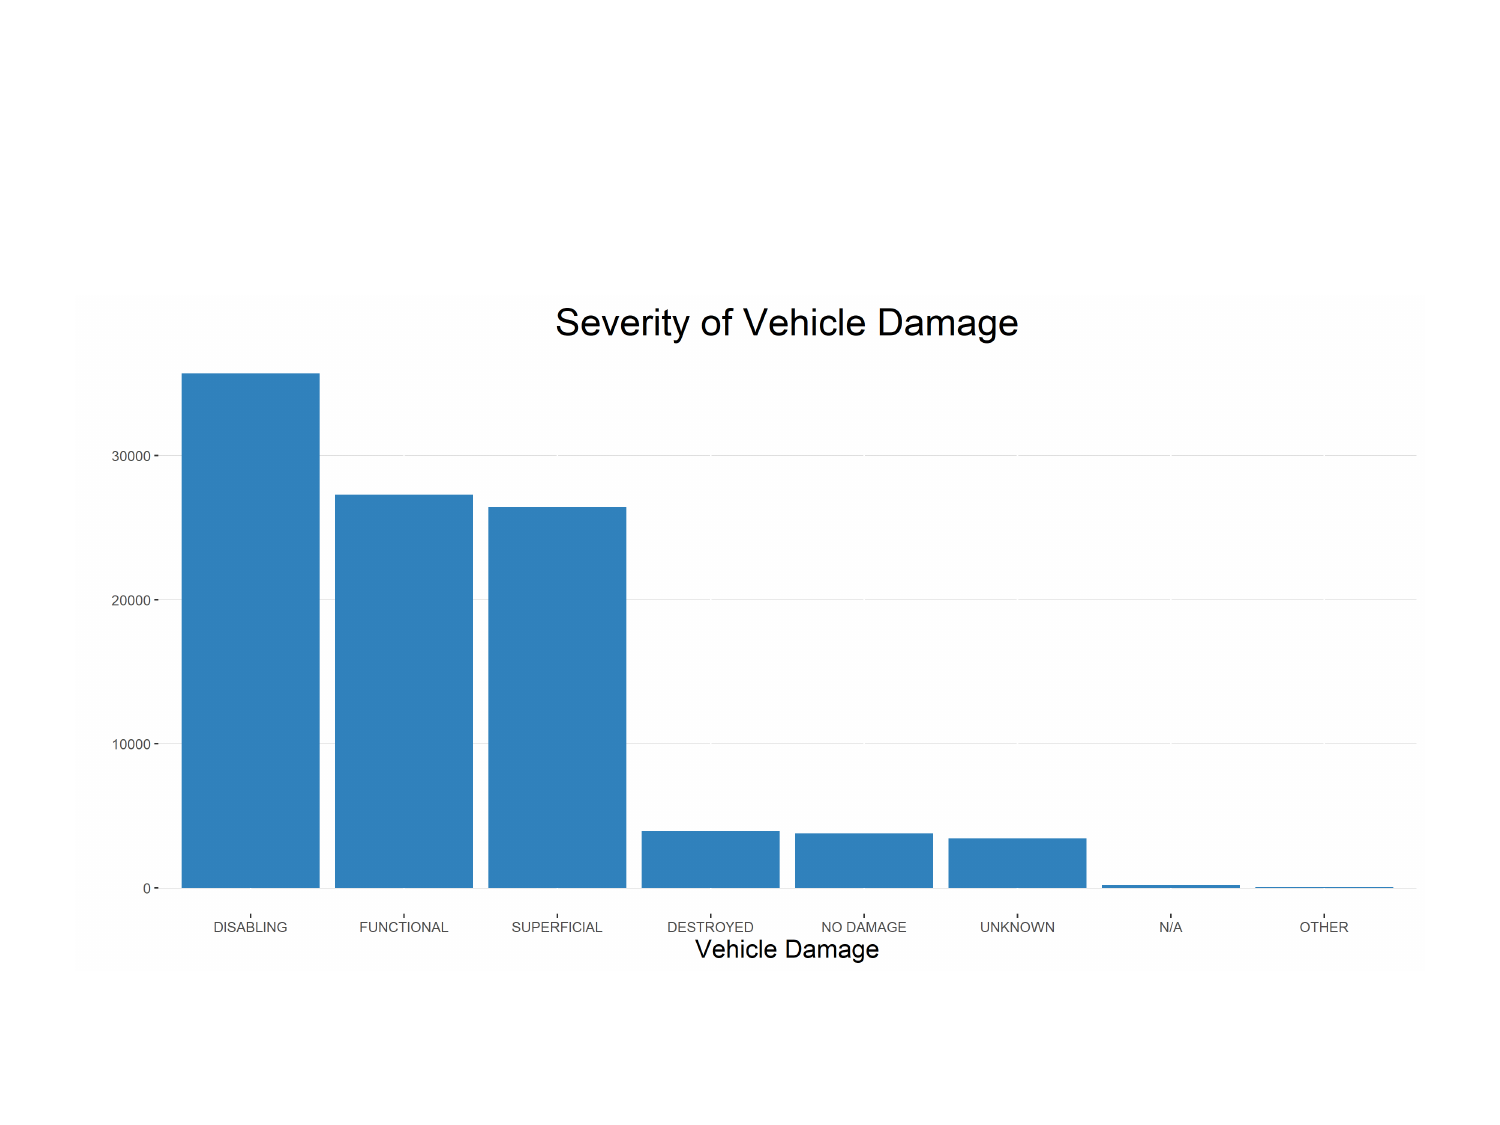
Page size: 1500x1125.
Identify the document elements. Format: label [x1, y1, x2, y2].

picture [74, 295, 1426, 971]
